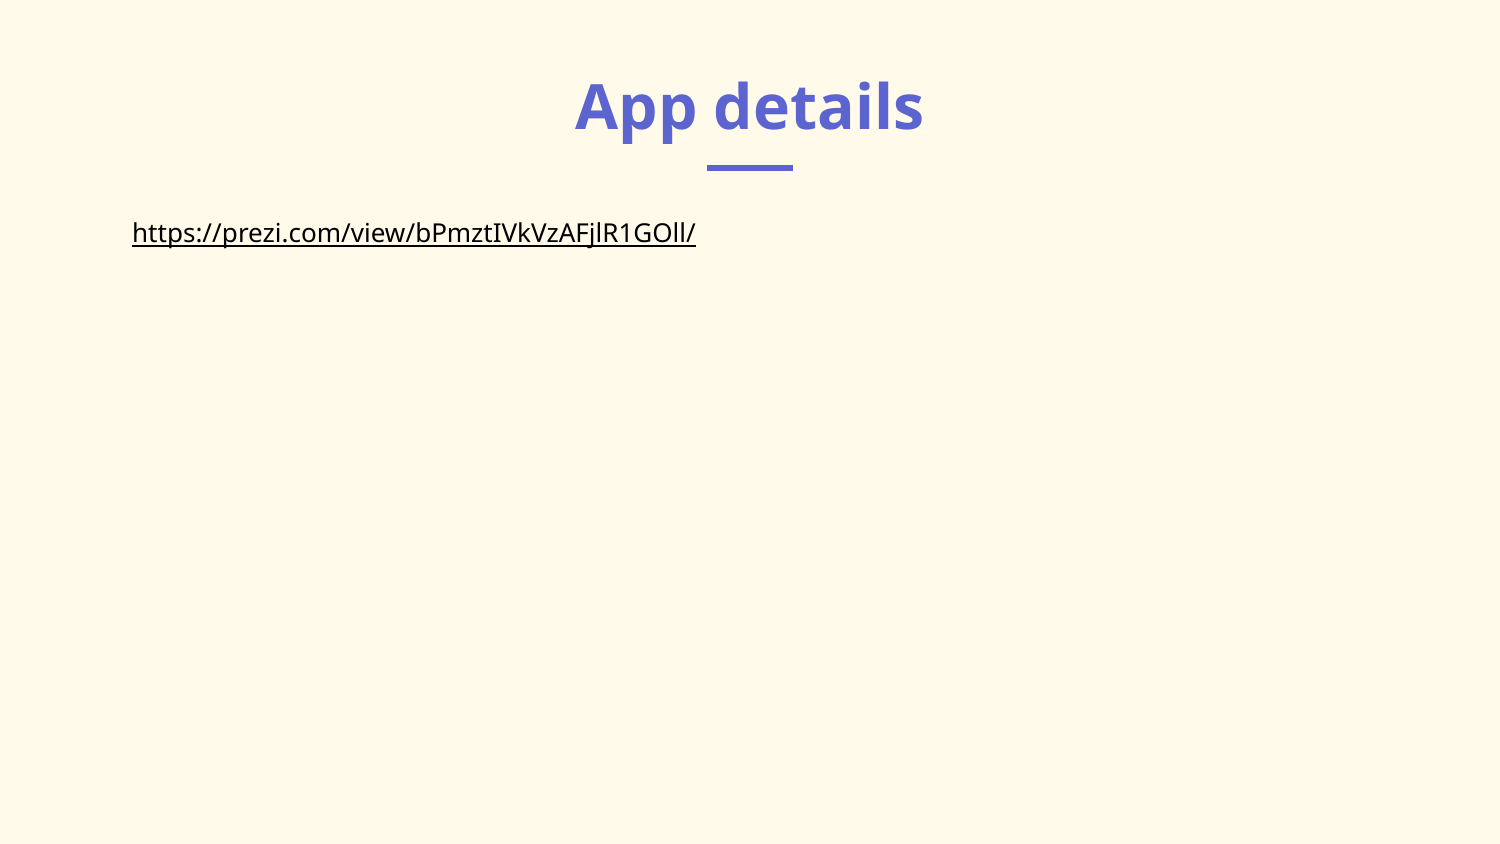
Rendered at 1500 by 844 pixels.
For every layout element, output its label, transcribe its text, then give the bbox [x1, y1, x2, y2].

title App details [116, 33, 1383, 157]
list https://prezi.com/view/bPmztIVkVzAFjlR1GOll/ [116, 201, 1383, 762]
